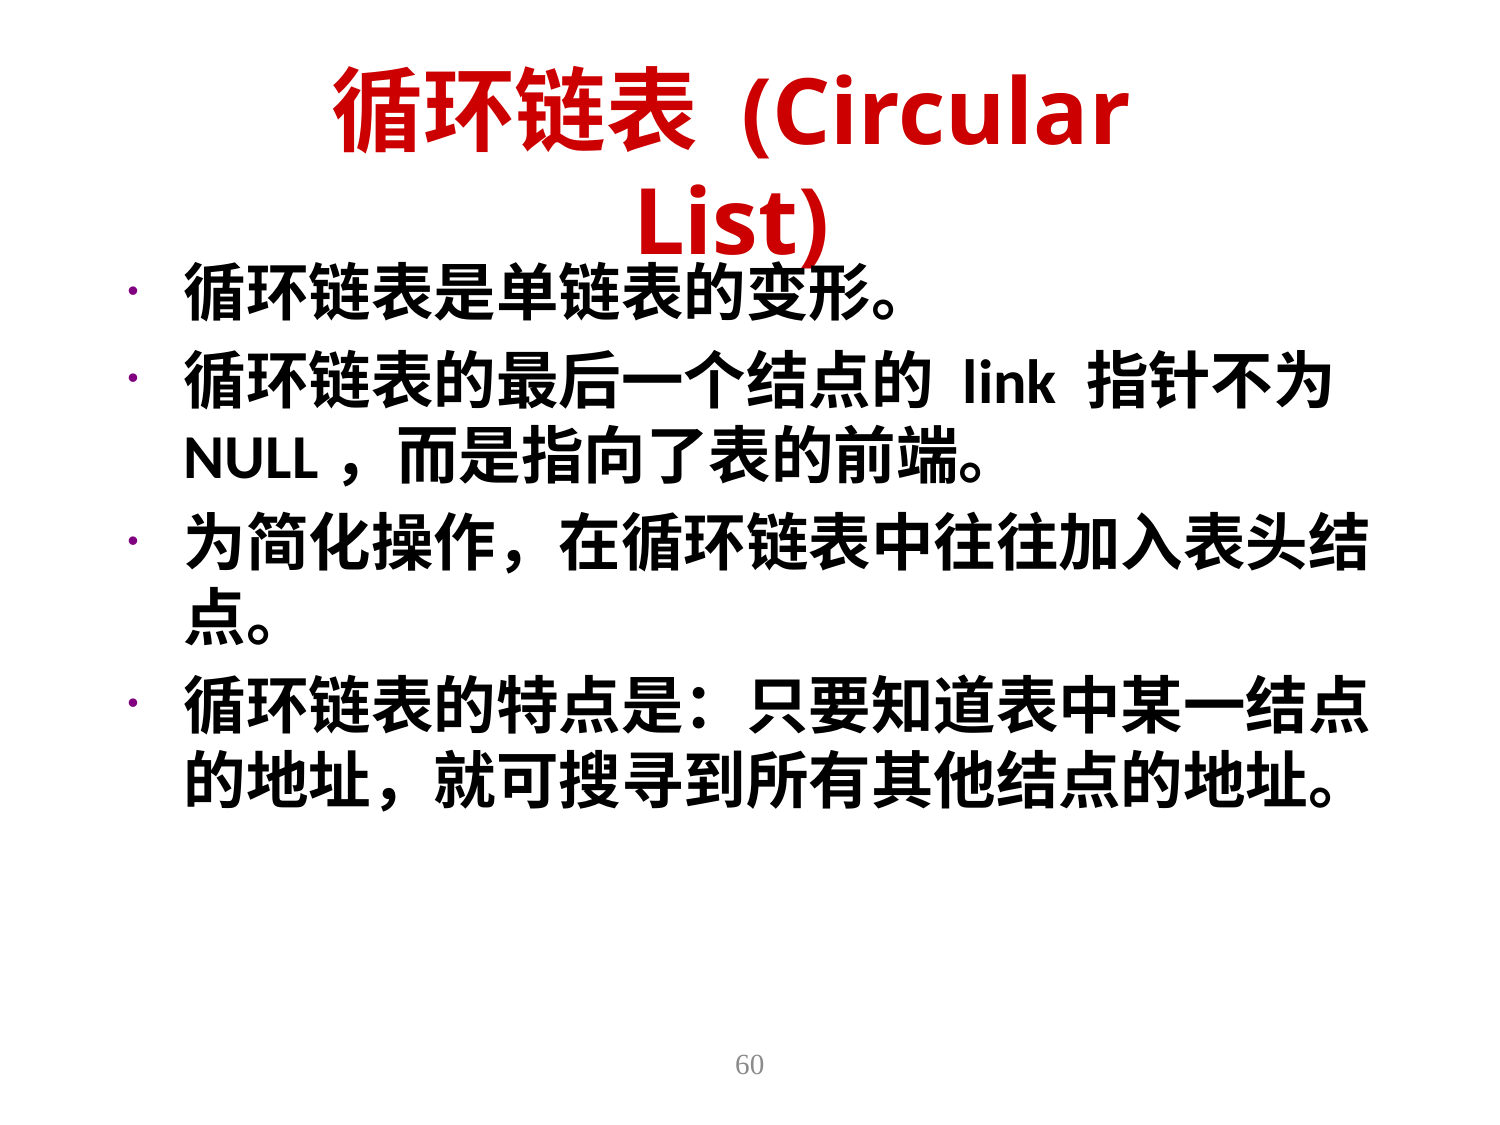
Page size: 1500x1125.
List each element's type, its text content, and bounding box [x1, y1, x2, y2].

list 循环链表是单链表的变形。 循环链表的最后一个结点的 link 指针不为 NULL，而是指向了表的前端。 为简化操作，在循环链表中往往加入表头结点。 循环链表的特点是：只要知道表中某一结点的地址，就可搜寻到所有其他结点的地址。 [112, 245, 1425, 1059]
title 循环链表 (Circular List) [249, 62, 1213, 245]
slide_number 60 [512, 1025, 988, 1100]
